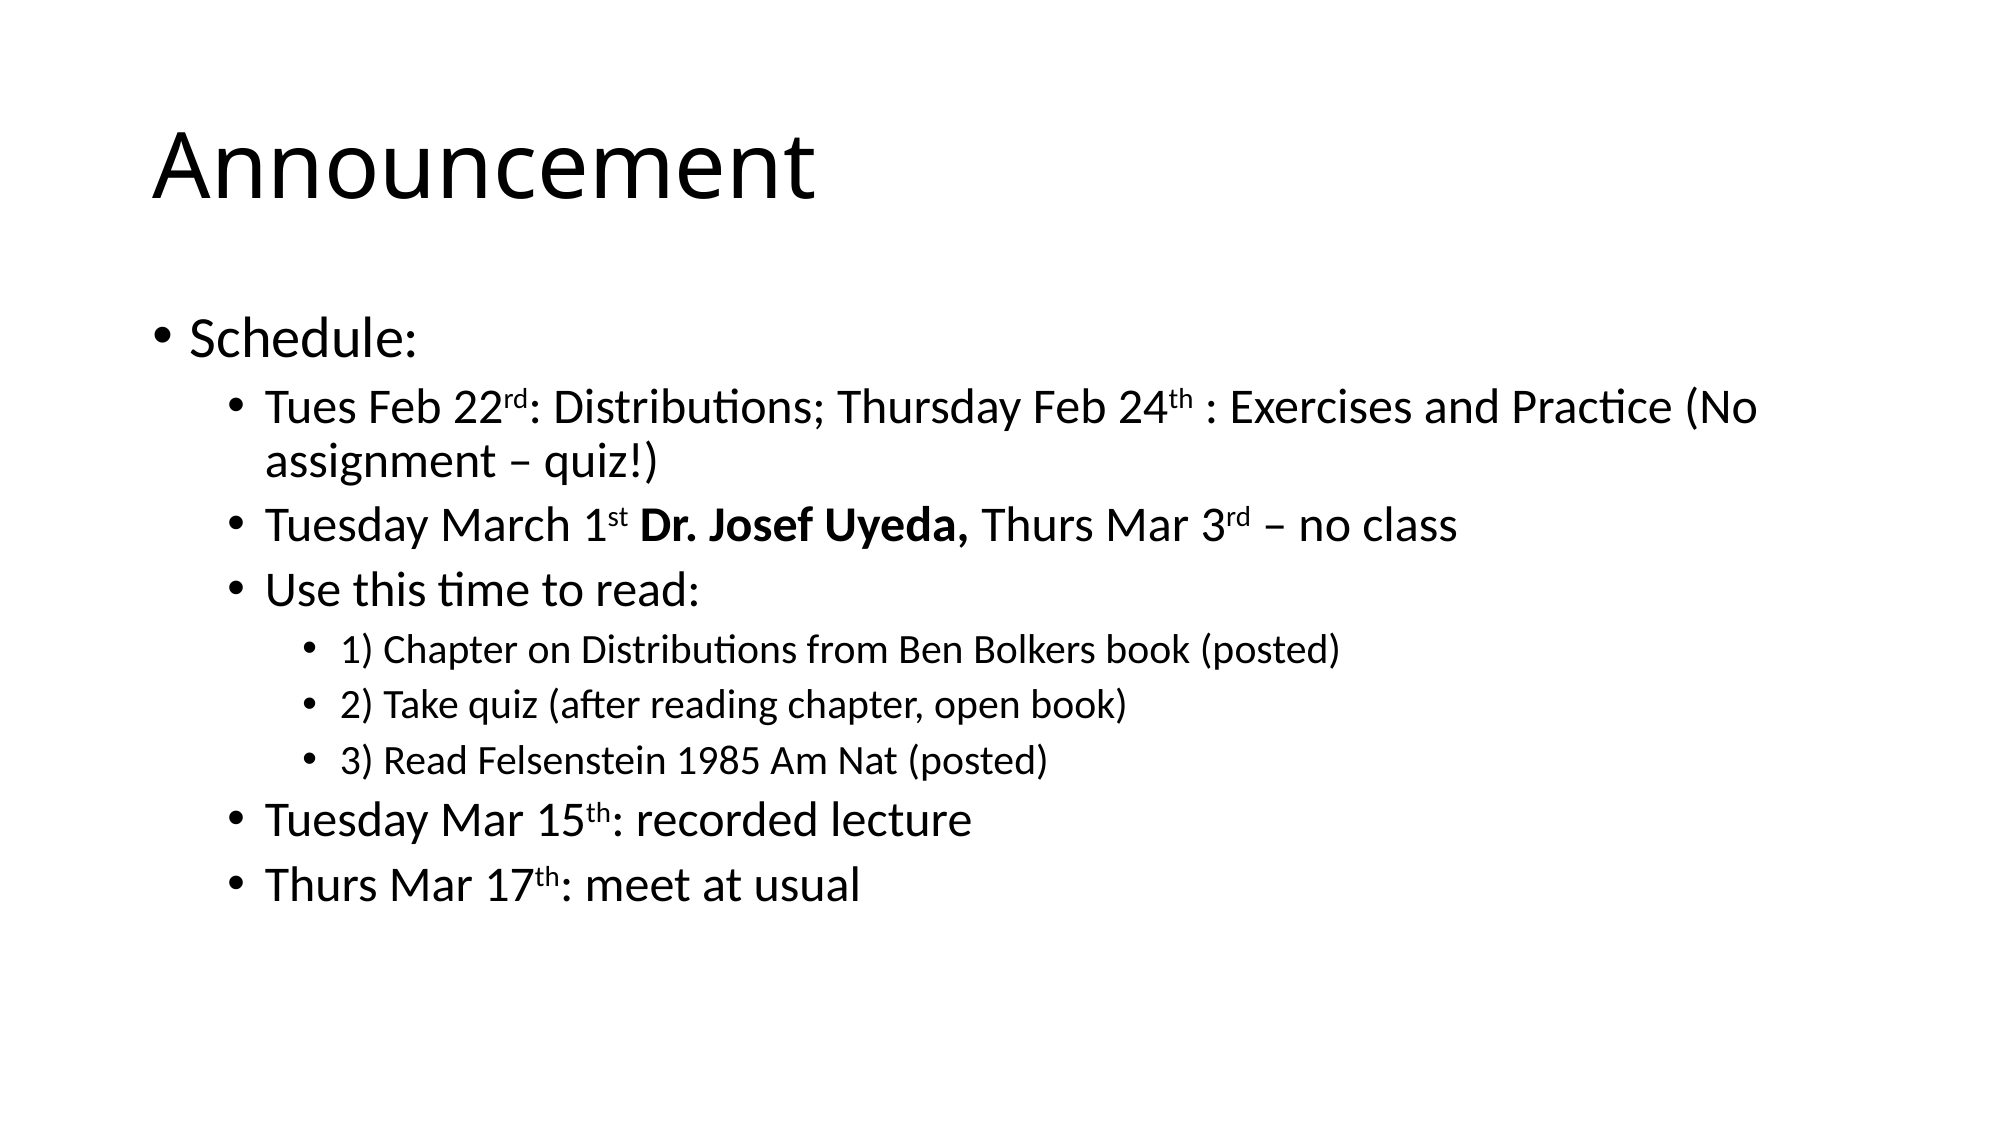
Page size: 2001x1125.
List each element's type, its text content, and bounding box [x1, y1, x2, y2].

title Announcement [137, 59, 1863, 278]
list Schedule: Tues Feb 22rd: Distributions; Thursday Feb 24th : Exercises and Practice (No assignment – quiz!) Tuesday March 1st Dr. Josef Uyeda, Thurs Mar 3rd – no class Use this time to read: 1) Chapter on Distributions from Ben Bolkers book (posted) 2) Take quiz (after reading chapter, open book) 3) Read Felsenstein 1985 Am Nat (posted) Tuesday Mar 15th: recorded lecture Thurs Mar 17th: meet at usual [137, 299, 1863, 1014]
